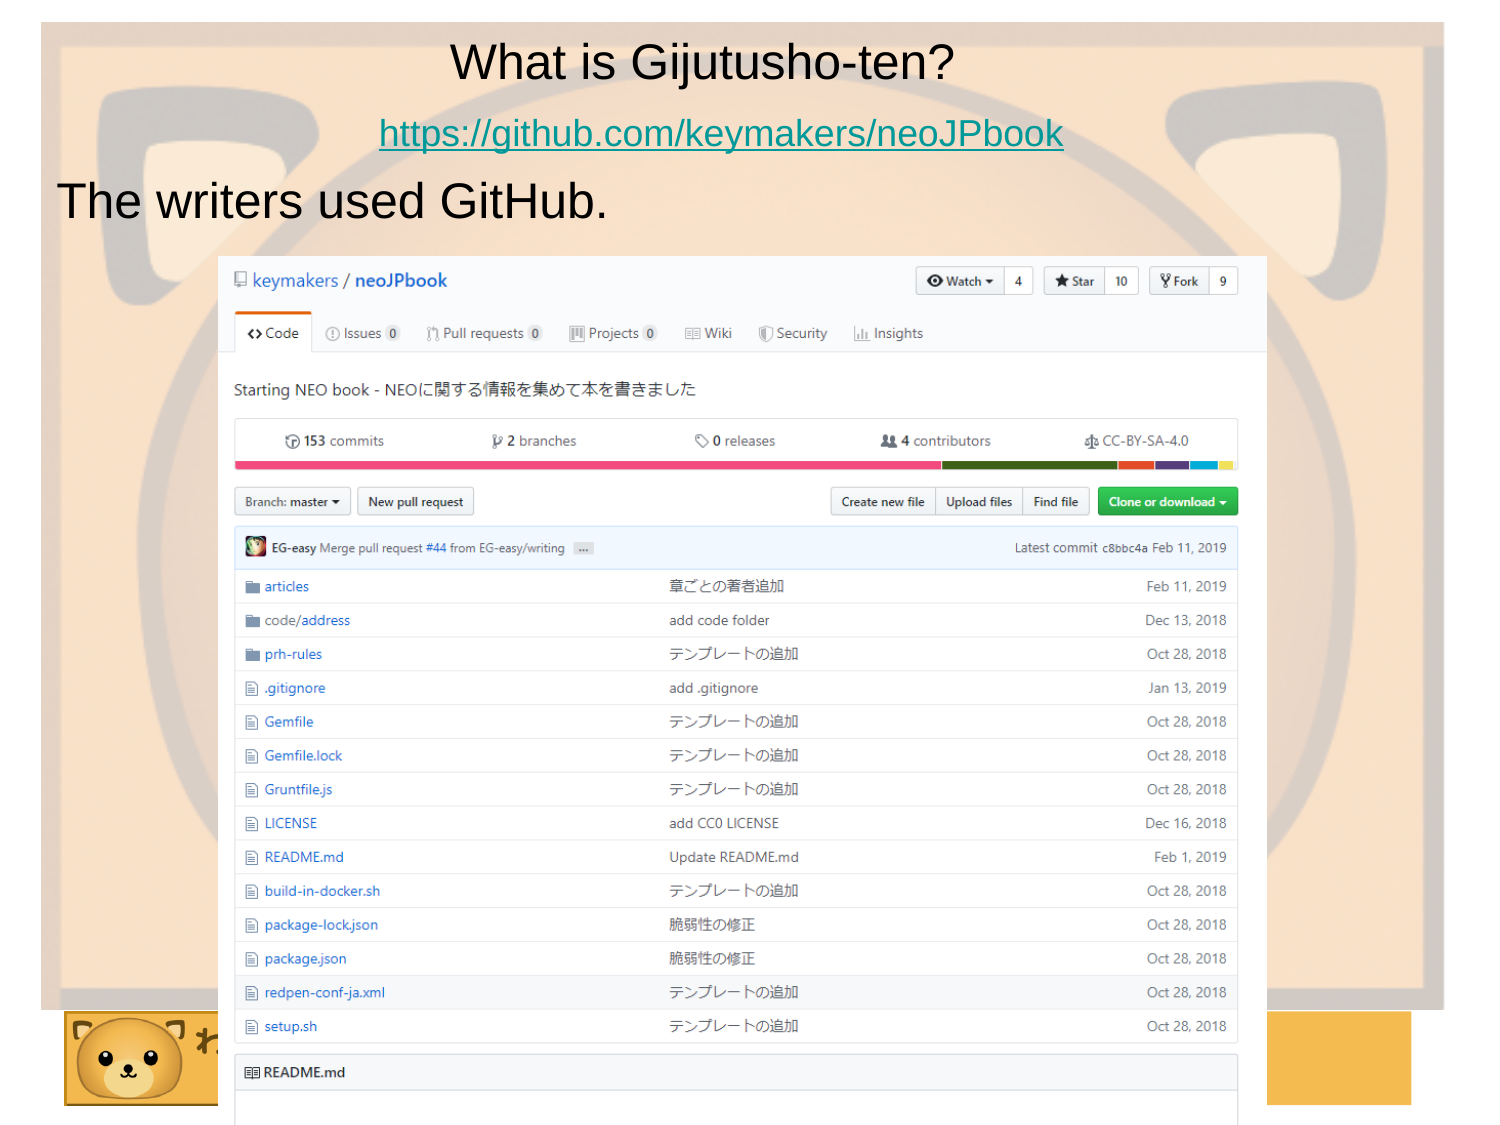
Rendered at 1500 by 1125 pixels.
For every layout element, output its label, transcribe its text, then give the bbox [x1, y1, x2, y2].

text_box https://github.com/keymakers/neoJPbook [364, 101, 1079, 162]
list The writers used GitHub. [41, 160, 1466, 973]
picture [1079, 22, 1447, 160]
text_box What is Gijutusho-ten? [123, 21, 1282, 110]
picture [41, 22, 364, 160]
picture [41, 256, 1447, 1125]
